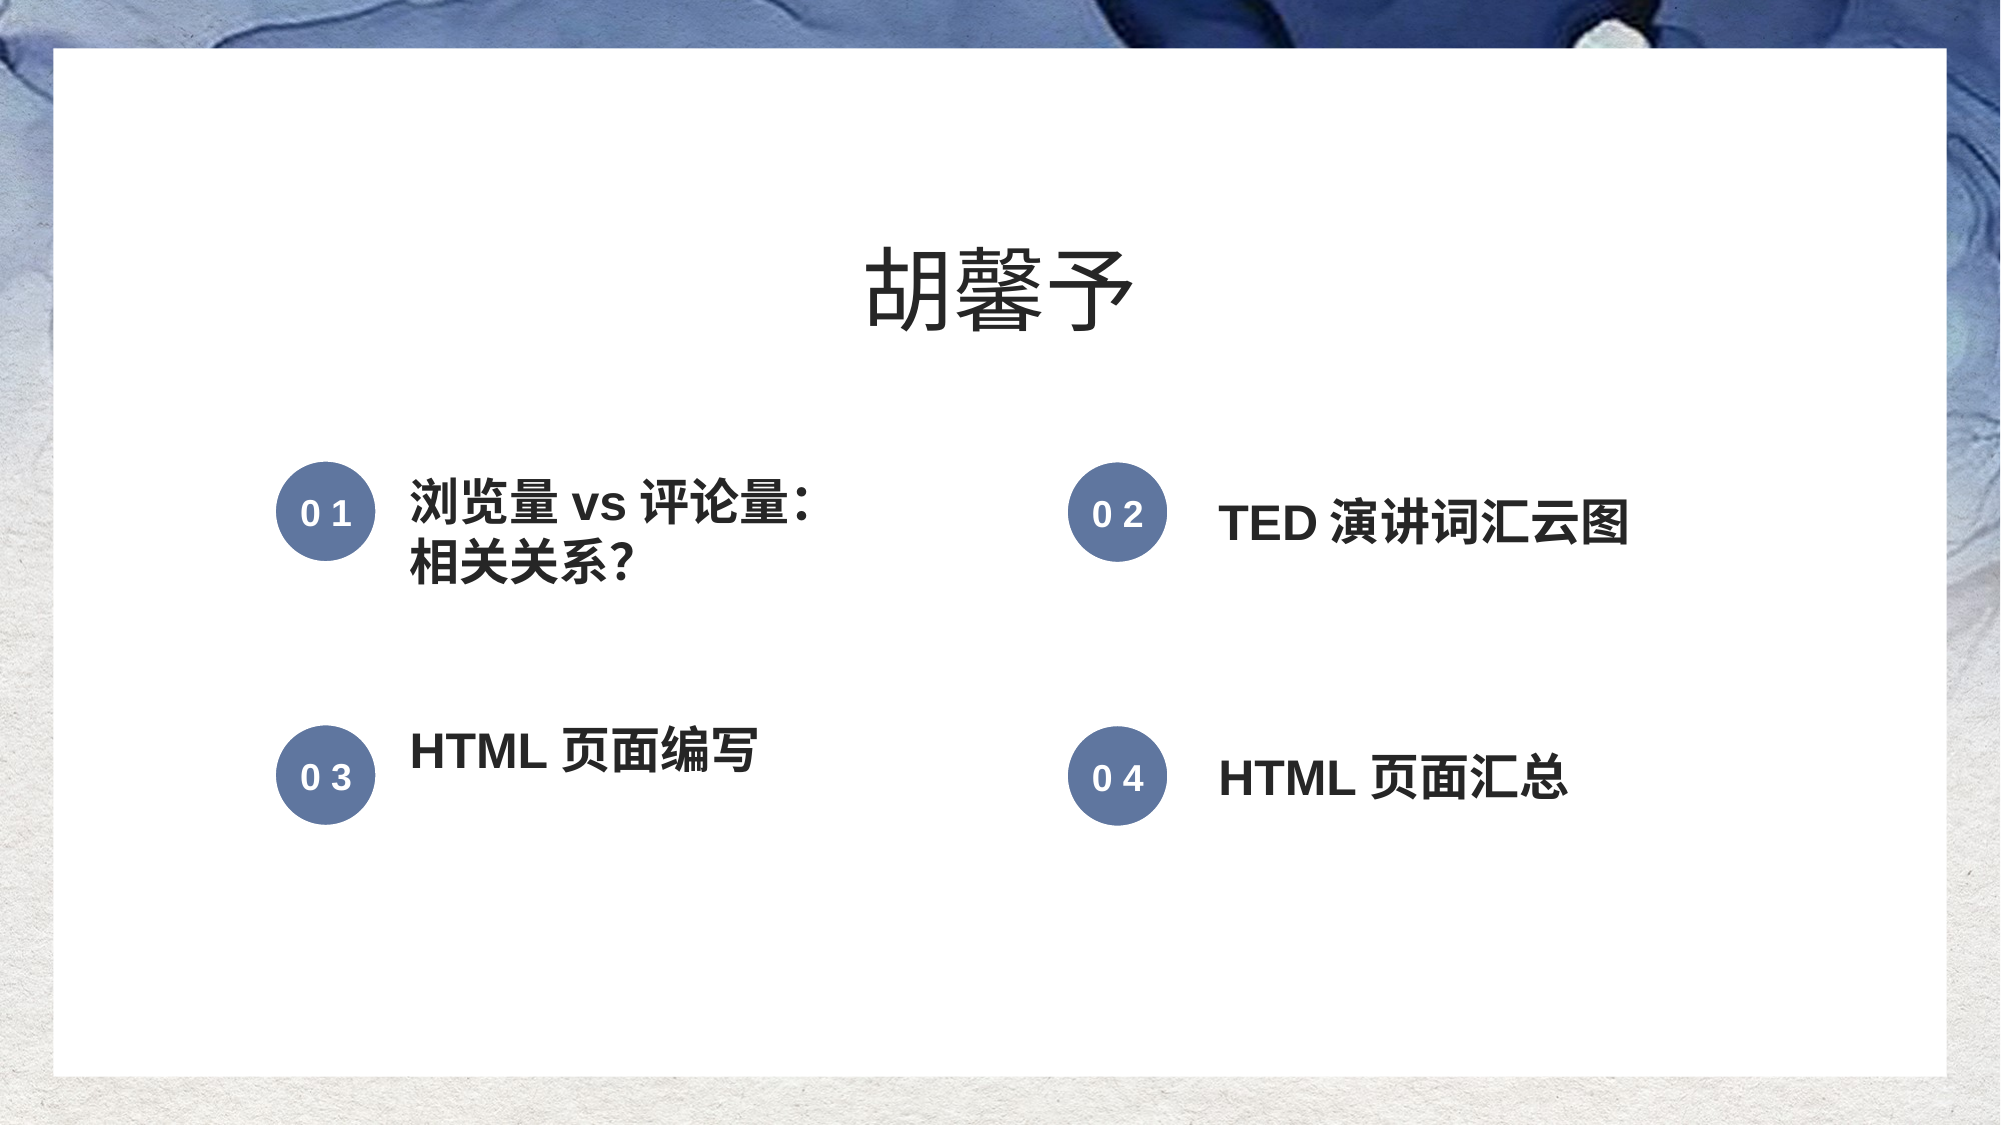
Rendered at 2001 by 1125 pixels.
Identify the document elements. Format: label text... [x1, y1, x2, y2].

text_box TED演讲词汇云图 [1203, 474, 1708, 551]
text_box [1064, 486, 1071, 538]
text_box 浏览量vs评论量：相关关系？ [394, 434, 899, 591]
text_box [300, 822, 351, 829]
text_box [299, 722, 352, 729]
text_box [1164, 750, 1171, 802]
text_box [1164, 486, 1171, 538]
text_box [300, 558, 351, 565]
text_box [1092, 722, 1143, 729]
text_box 0 4 [1071, 729, 1164, 823]
text_box HTML页面编写 [394, 702, 899, 779]
text_box 胡馨予 [845, 219, 1155, 356]
text_box [272, 748, 280, 803]
text_box 0 3 [280, 729, 372, 822]
text_box HTML页面汇总 [1203, 729, 1708, 806]
text_box [1064, 750, 1071, 802]
picture [0, 0, 2001, 1125]
text_box 0 1 [280, 465, 372, 558]
text_box [372, 485, 379, 538]
text_box [1092, 559, 1143, 566]
text_box 0 2 [1071, 466, 1164, 559]
text_box [272, 484, 280, 539]
text_box [299, 458, 352, 465]
text_box [1093, 823, 1143, 829]
text_box [1091, 459, 1144, 466]
text_box [372, 749, 379, 801]
